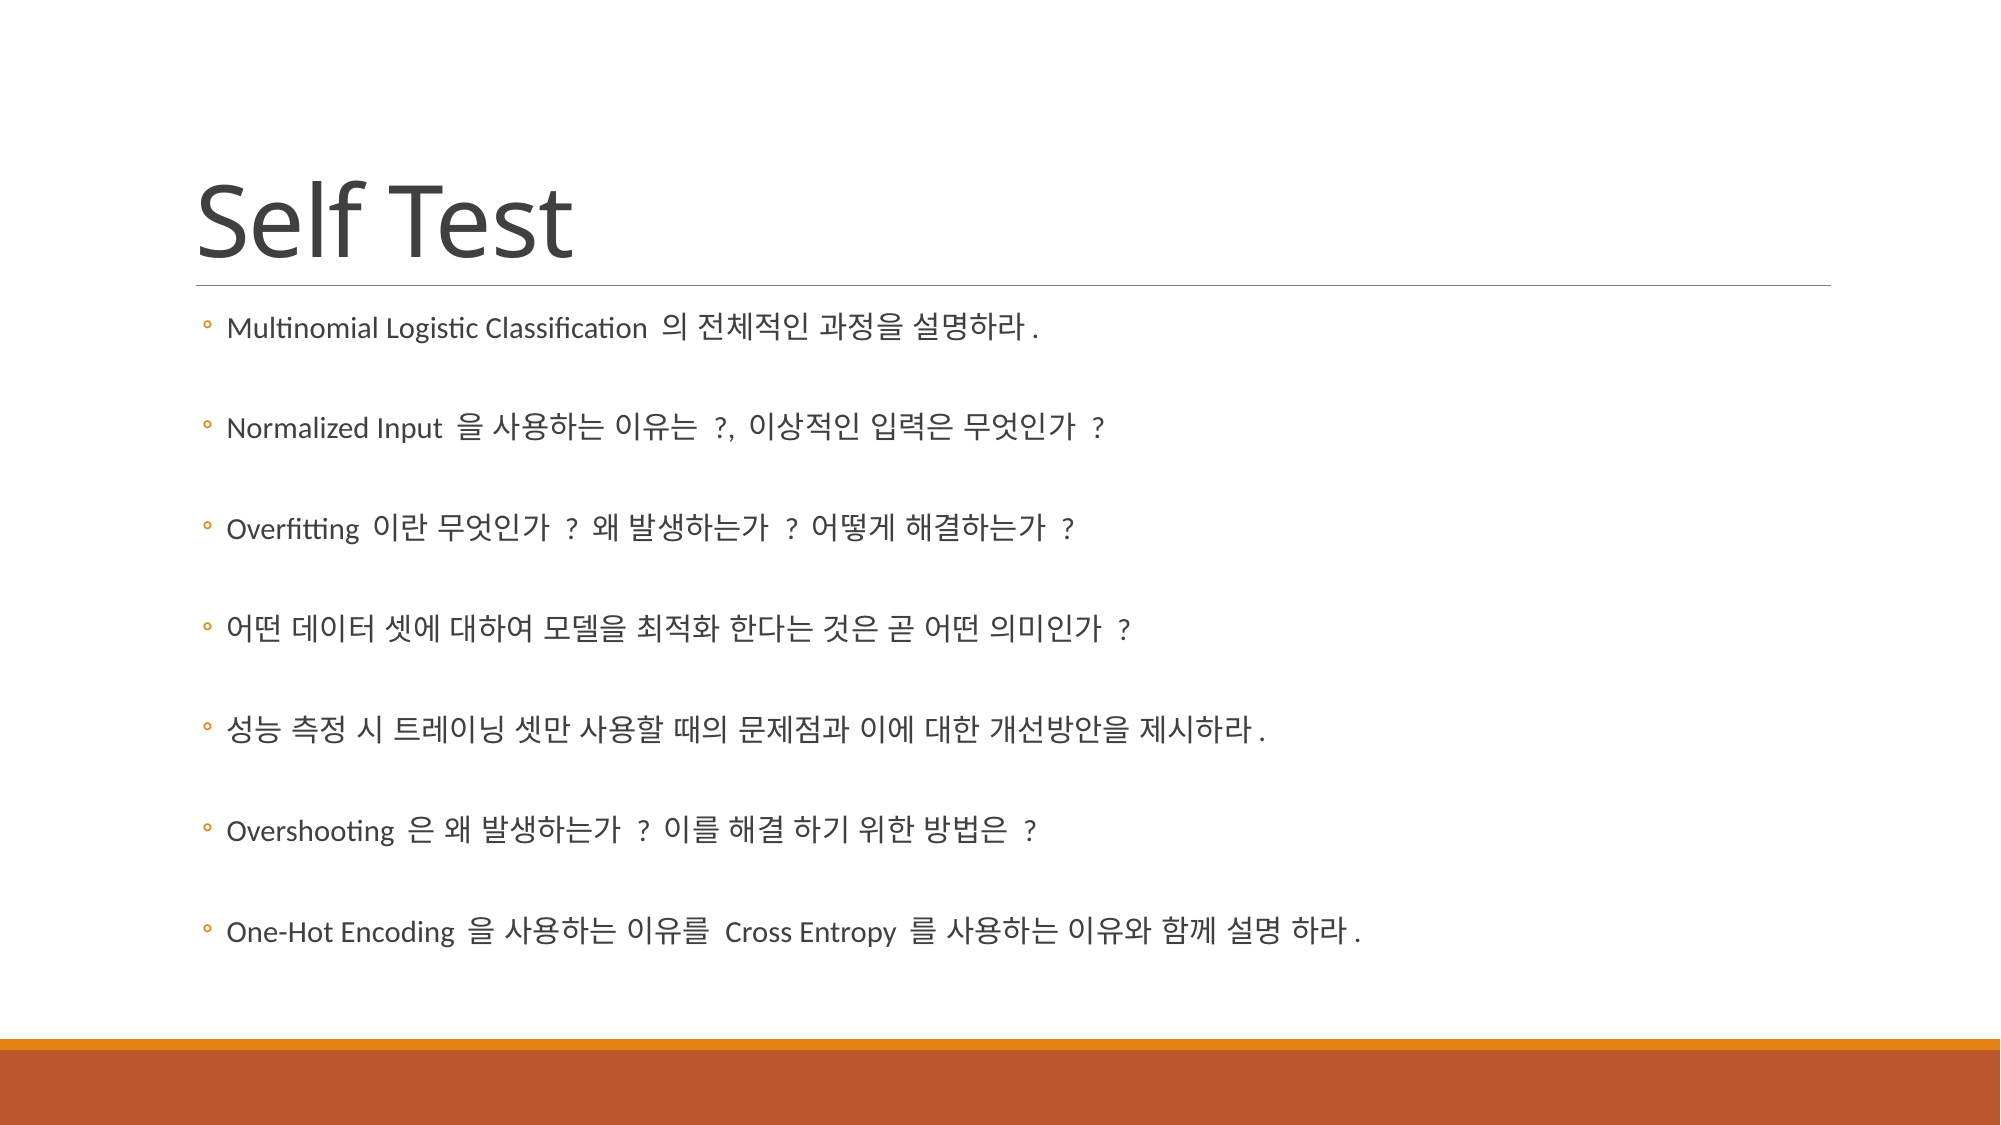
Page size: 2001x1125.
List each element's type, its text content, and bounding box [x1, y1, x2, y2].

title Self Test [180, 47, 1830, 285]
list Multinomial Logistic Classification 의 전체적인 과정을 설명하라. Normalized Input 을 사용하는 이유는 ?, 이상적인 입력은 무엇인가 ? Overfitting 이란 무엇인가 ? 왜 발생하는가 ? 어떻게 해결하는가 ? 어떤 데이터 셋에 대하여 모델을 최적화 한다는 것은 곧 어떤 의미인가 ? 성능 측정 시 트레이닝 셋만 사용할 때의 문제점과 이에 대한 개선방안을 제시하라. Overshooting 은 왜 발생하는가 ? 이를 해결 하기 위한 방법은 ? One-Hot Encoding 을 사용하는 이유를 Cross Entropy 를 사용하는 이유와 함께 설명 하라. [174, 304, 1825, 965]
